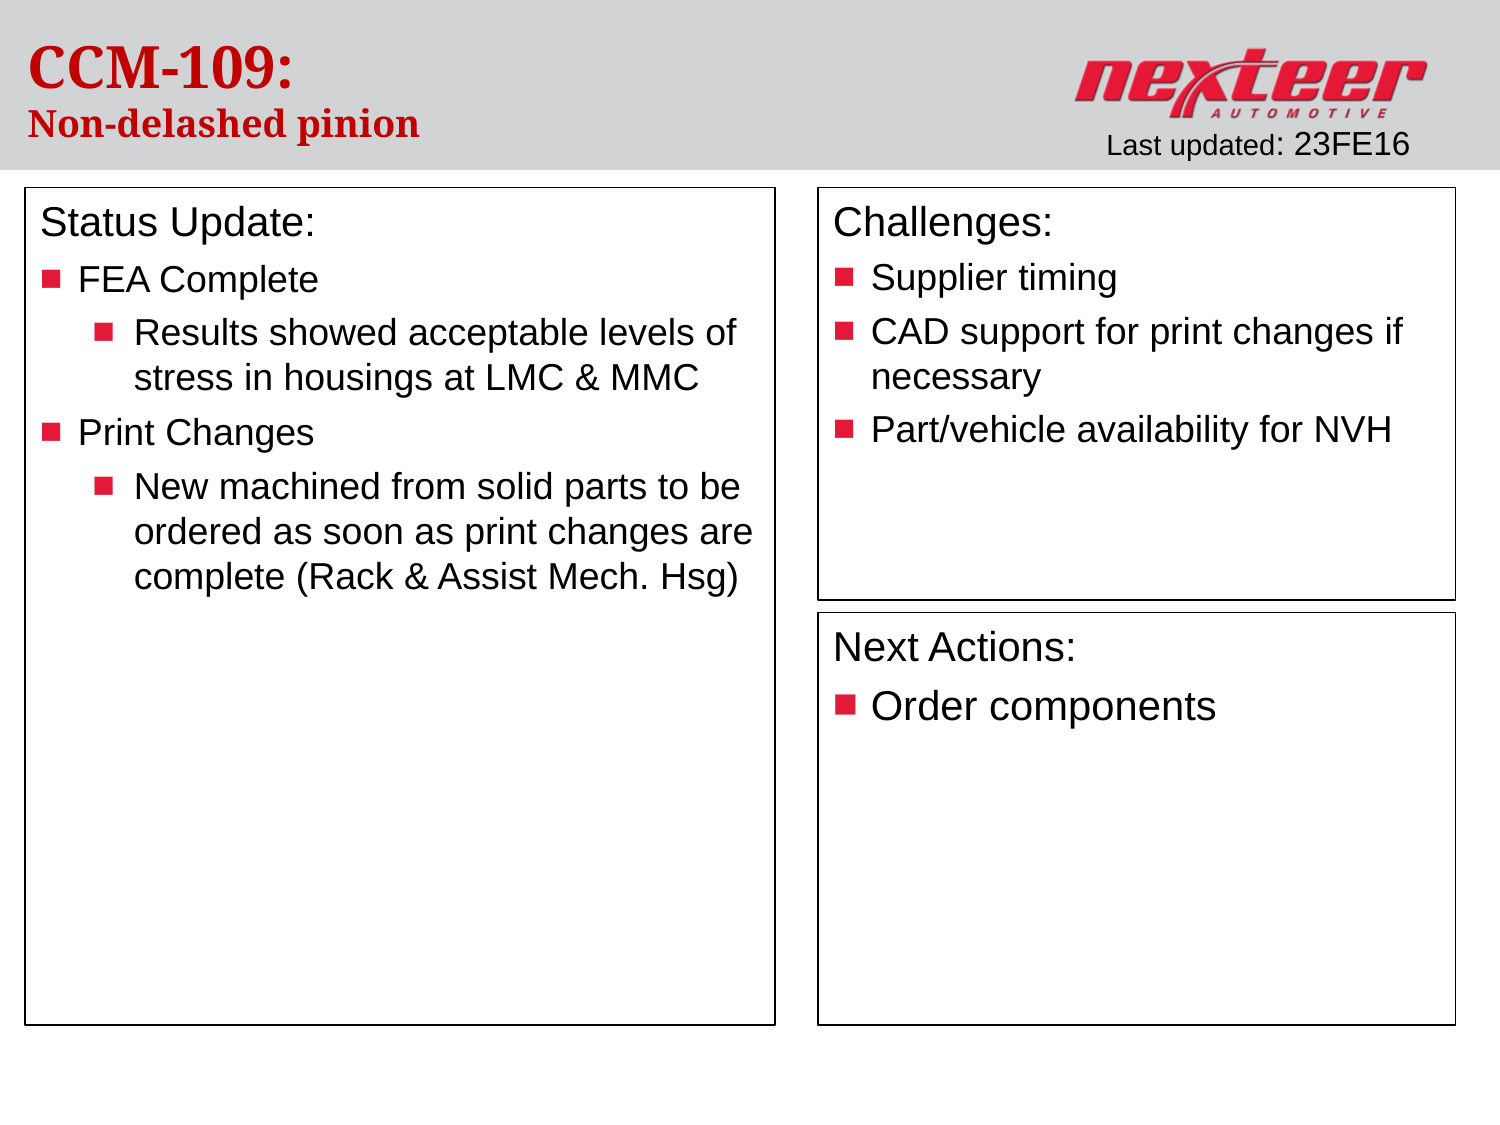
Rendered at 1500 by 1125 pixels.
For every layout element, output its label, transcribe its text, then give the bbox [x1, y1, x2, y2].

text_box Last updated: 23FE16 [1091, 114, 1463, 175]
text_box Next Actions: Order components [817, 612, 1456, 1025]
picture [0, 0, 1500, 170]
title CCM-109: Non-delashed pinion [12, 12, 1088, 163]
text_box Challenges: Supplier timing CAD support for print changes if necessary Part/vehicle availability for NVH [817, 187, 1456, 600]
list Status Update: FEA Complete Results showed acceptable levels of stress in housings at LMC & MMC Print Changes New machined from solid parts to be ordered as soon as print changes are complete (Rack & Assist Mech. Hsg) [24, 187, 775, 1025]
